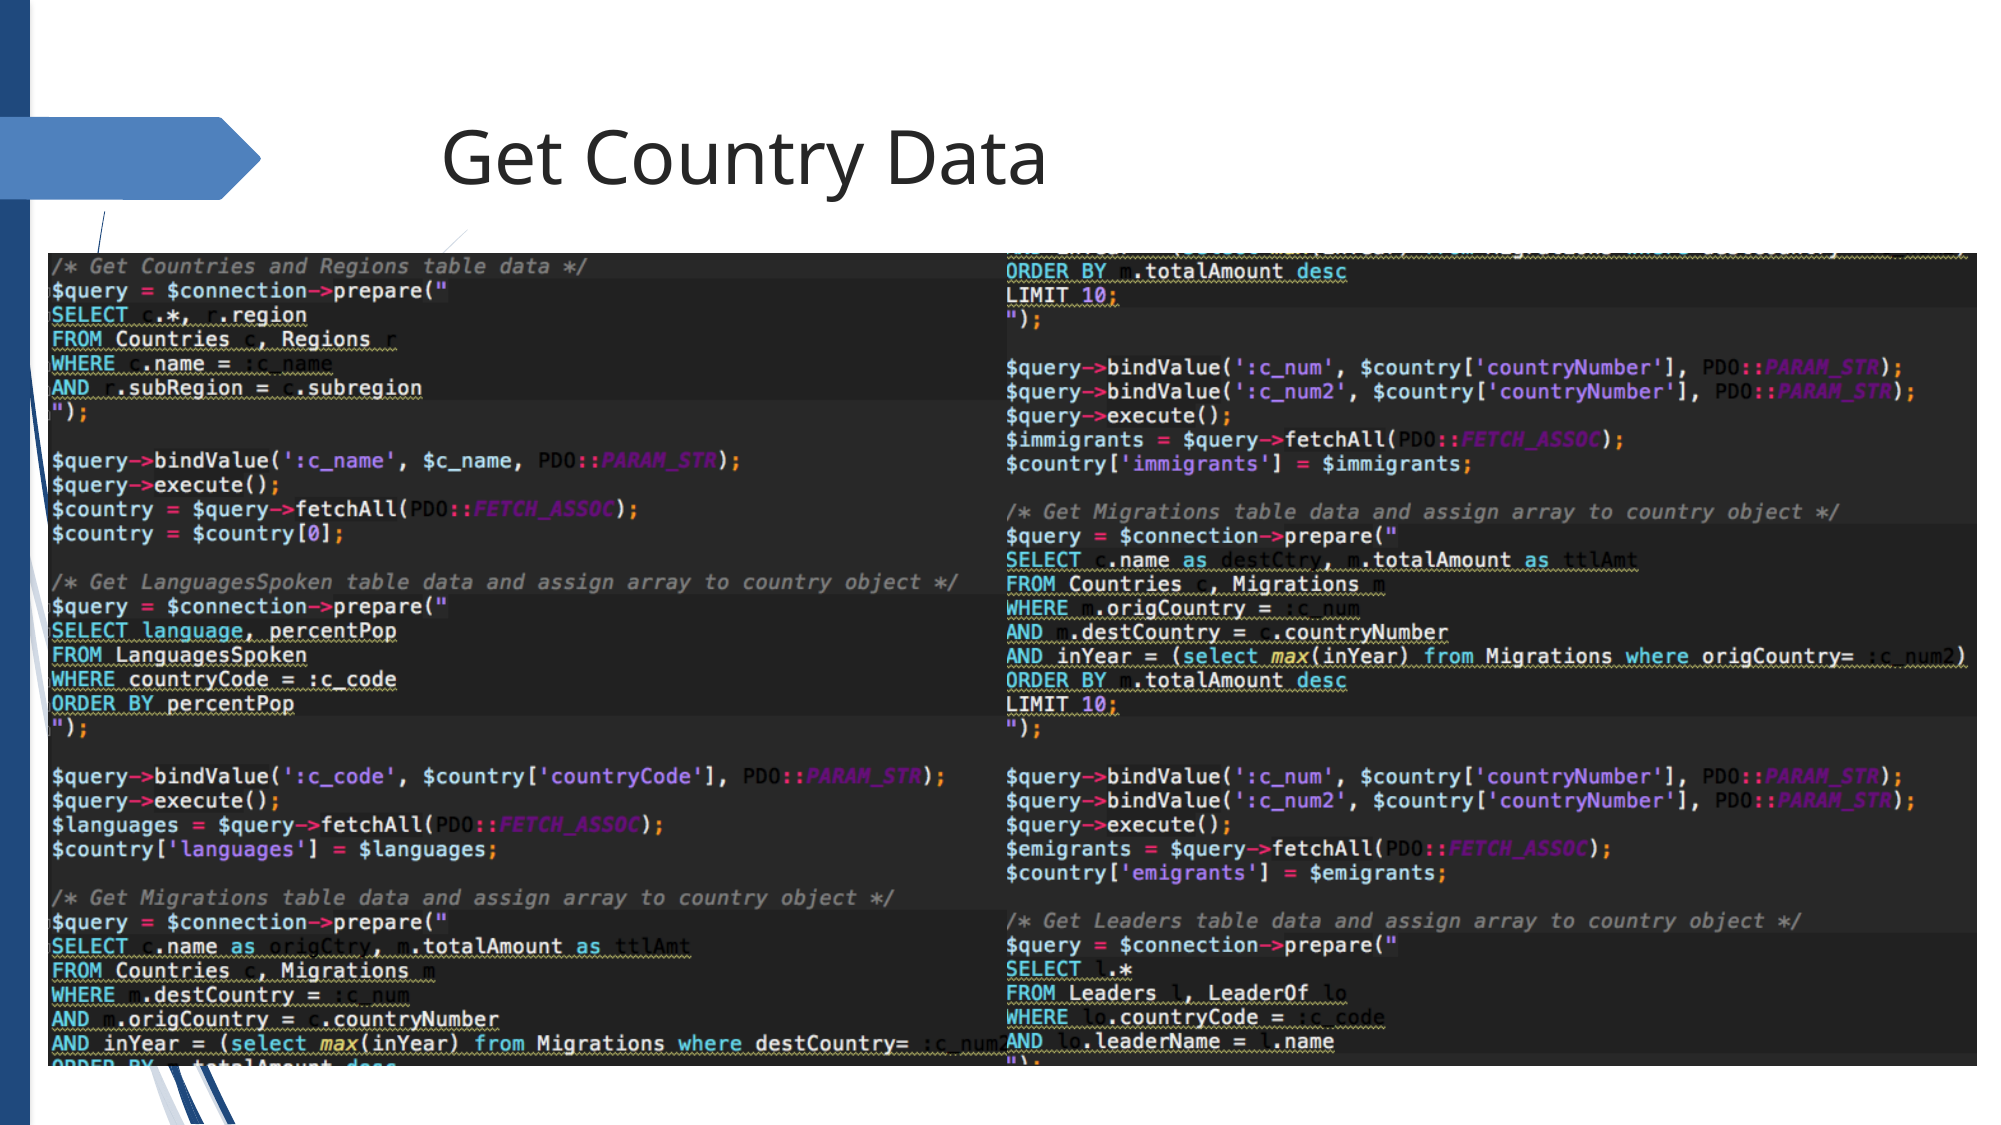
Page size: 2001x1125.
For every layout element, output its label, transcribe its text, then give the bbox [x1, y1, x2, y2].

text_box Get Country Data [425, 102, 1887, 251]
picture [48, 252, 1978, 1067]
